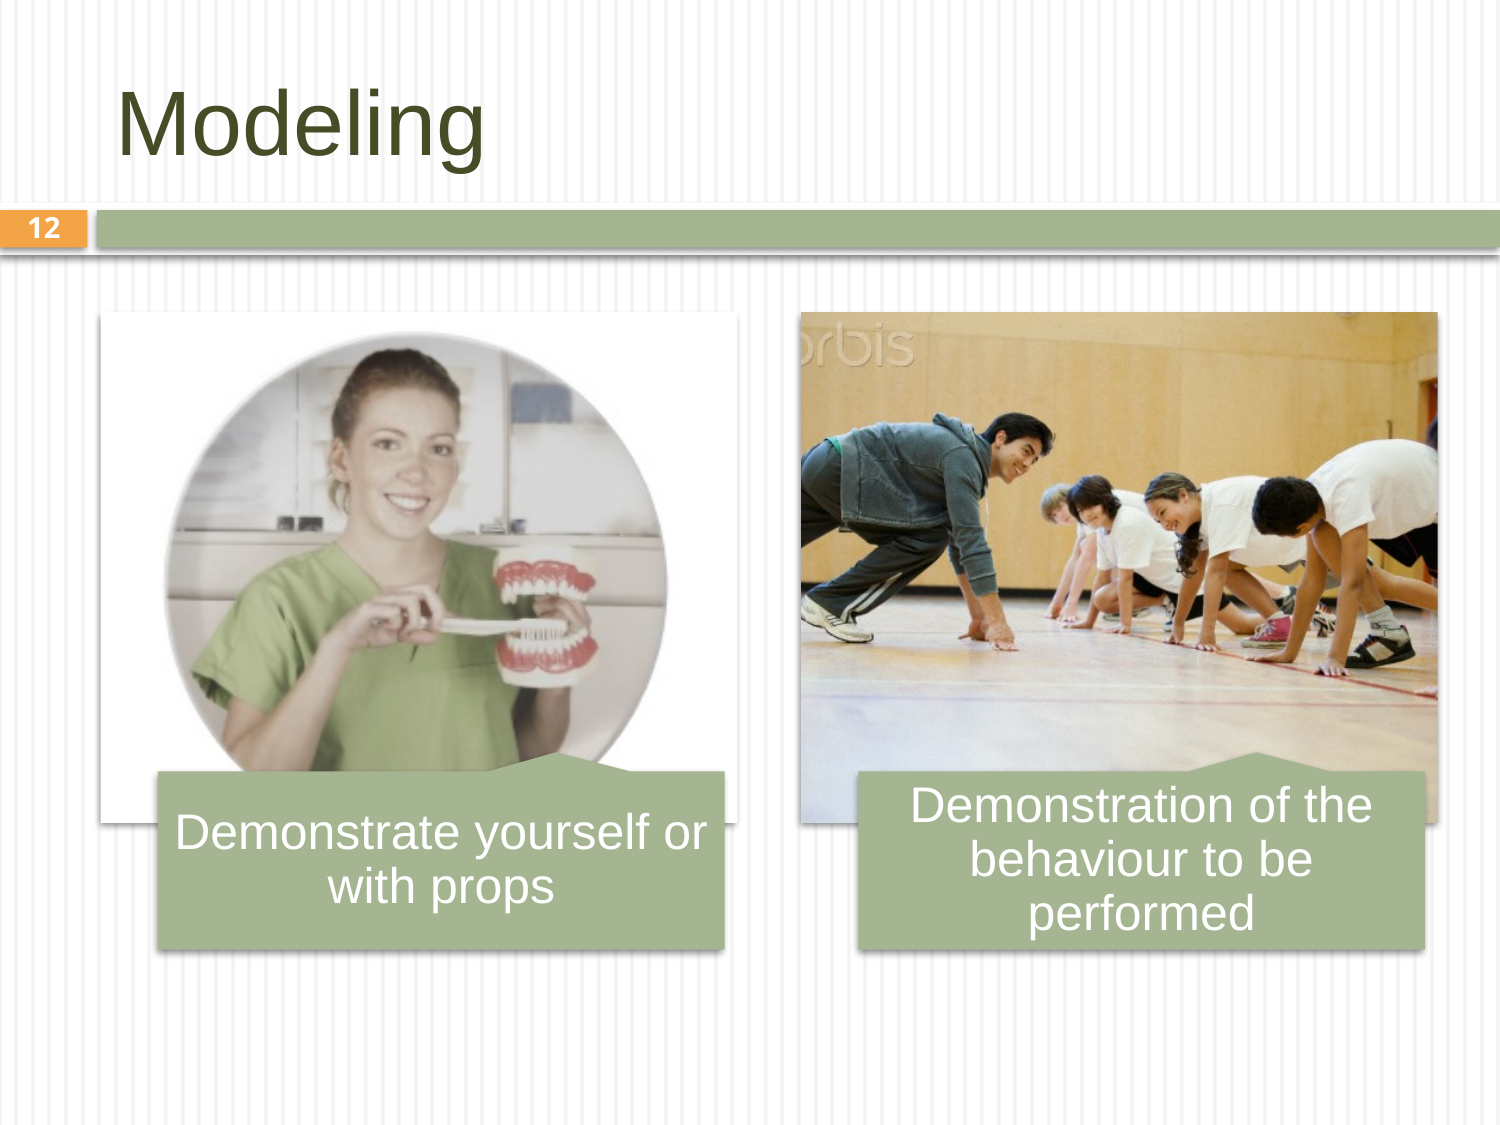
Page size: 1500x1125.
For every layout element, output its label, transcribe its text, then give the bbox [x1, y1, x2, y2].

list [100, 262, 1439, 1001]
slide_number 12 [0, 208, 88, 249]
title Modeling [100, 37, 1438, 200]
